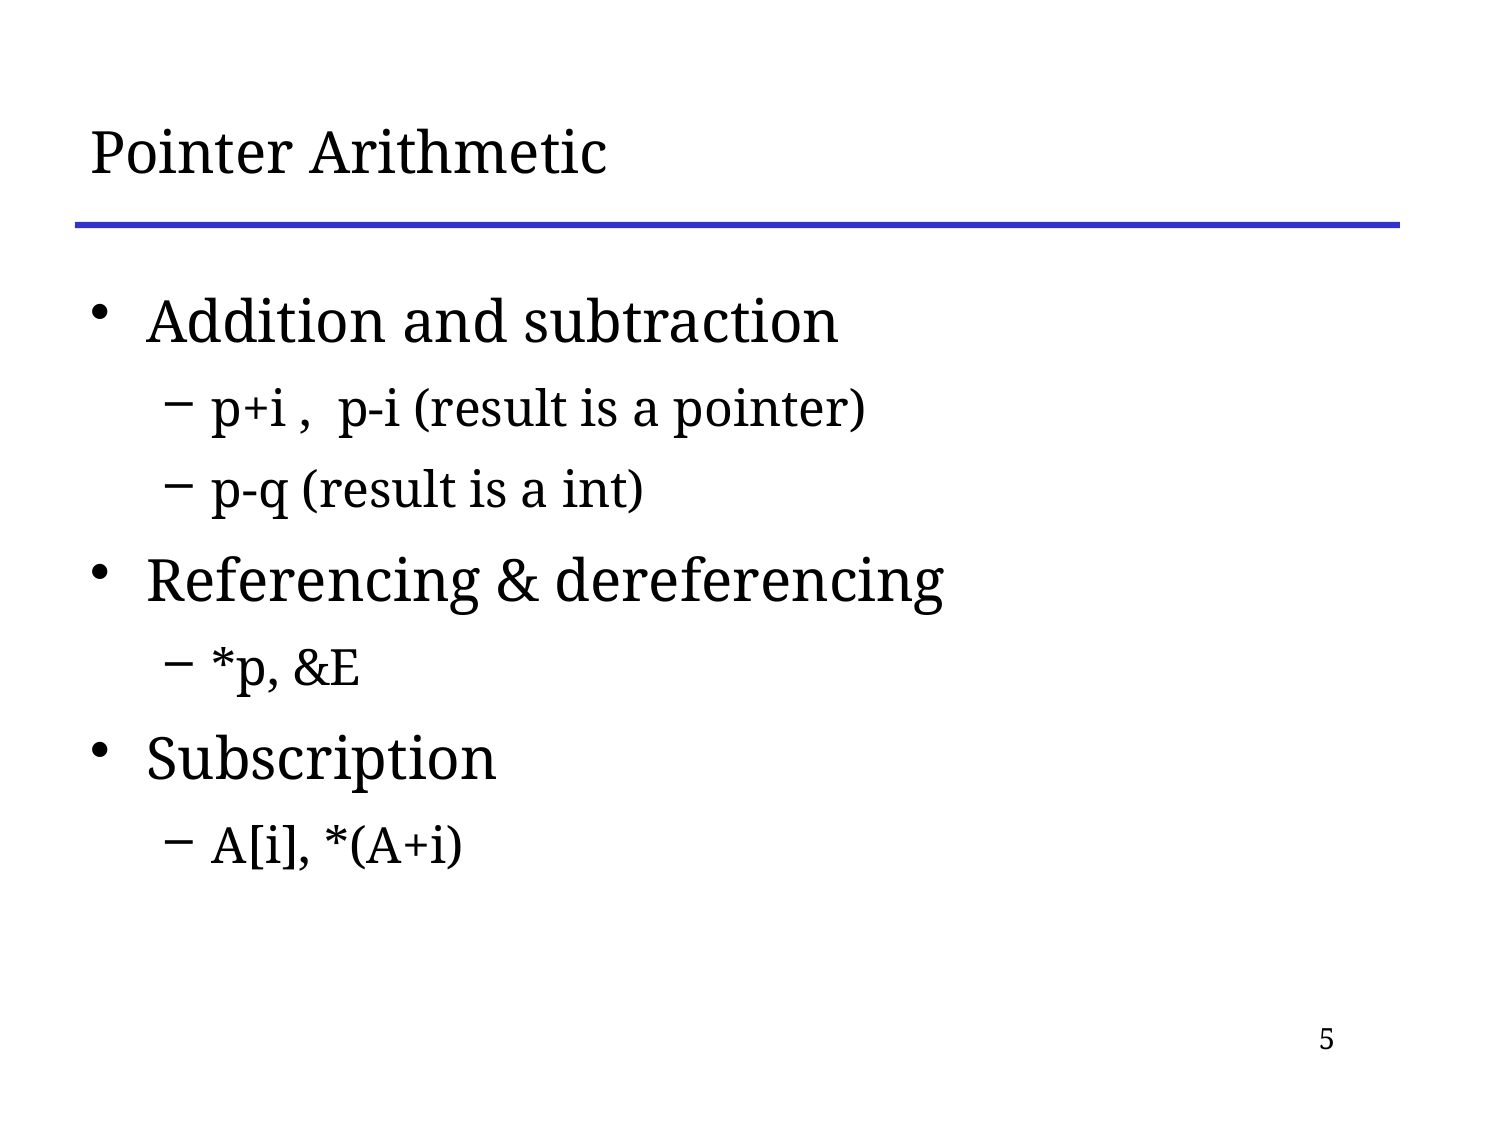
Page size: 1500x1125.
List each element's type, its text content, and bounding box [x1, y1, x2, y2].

slide_number 5 [1137, 1012, 1351, 1088]
title Pointer Arithmetic [75, 75, 1438, 225]
list Addition and subtraction p+i , p-i (result is a pointer) p-q (result is a int) Referencing & dereferencing *p, &E Subscription A[i], *(A+i) [75, 262, 1413, 988]
